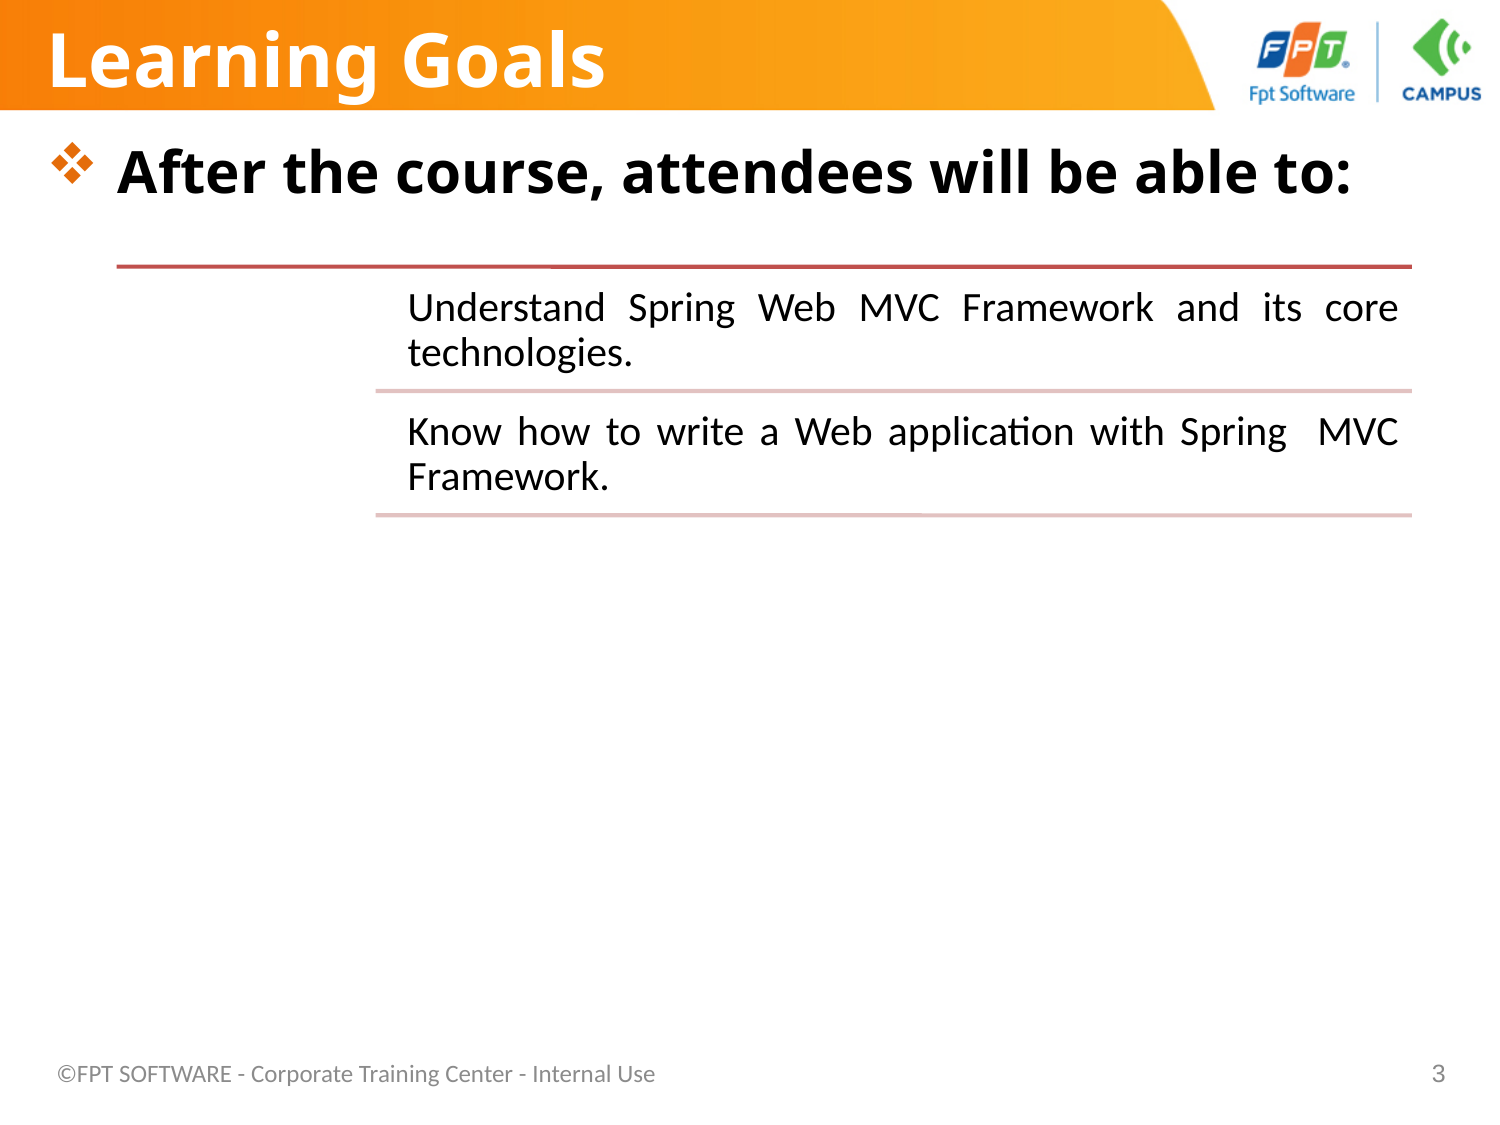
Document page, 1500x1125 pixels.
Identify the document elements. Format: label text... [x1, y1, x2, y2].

title Learning Goals [31, 3, 1461, 111]
picture [0, 0, 1500, 1125]
slide_number 3 [1074, 1042, 1461, 1103]
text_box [116, 266, 1413, 522]
list After the course, attendees will be able to: [31, 127, 1461, 1020]
footer ©FPT SOFTWARE - Corporate Training Center - Internal Use [31, 1042, 682, 1103]
